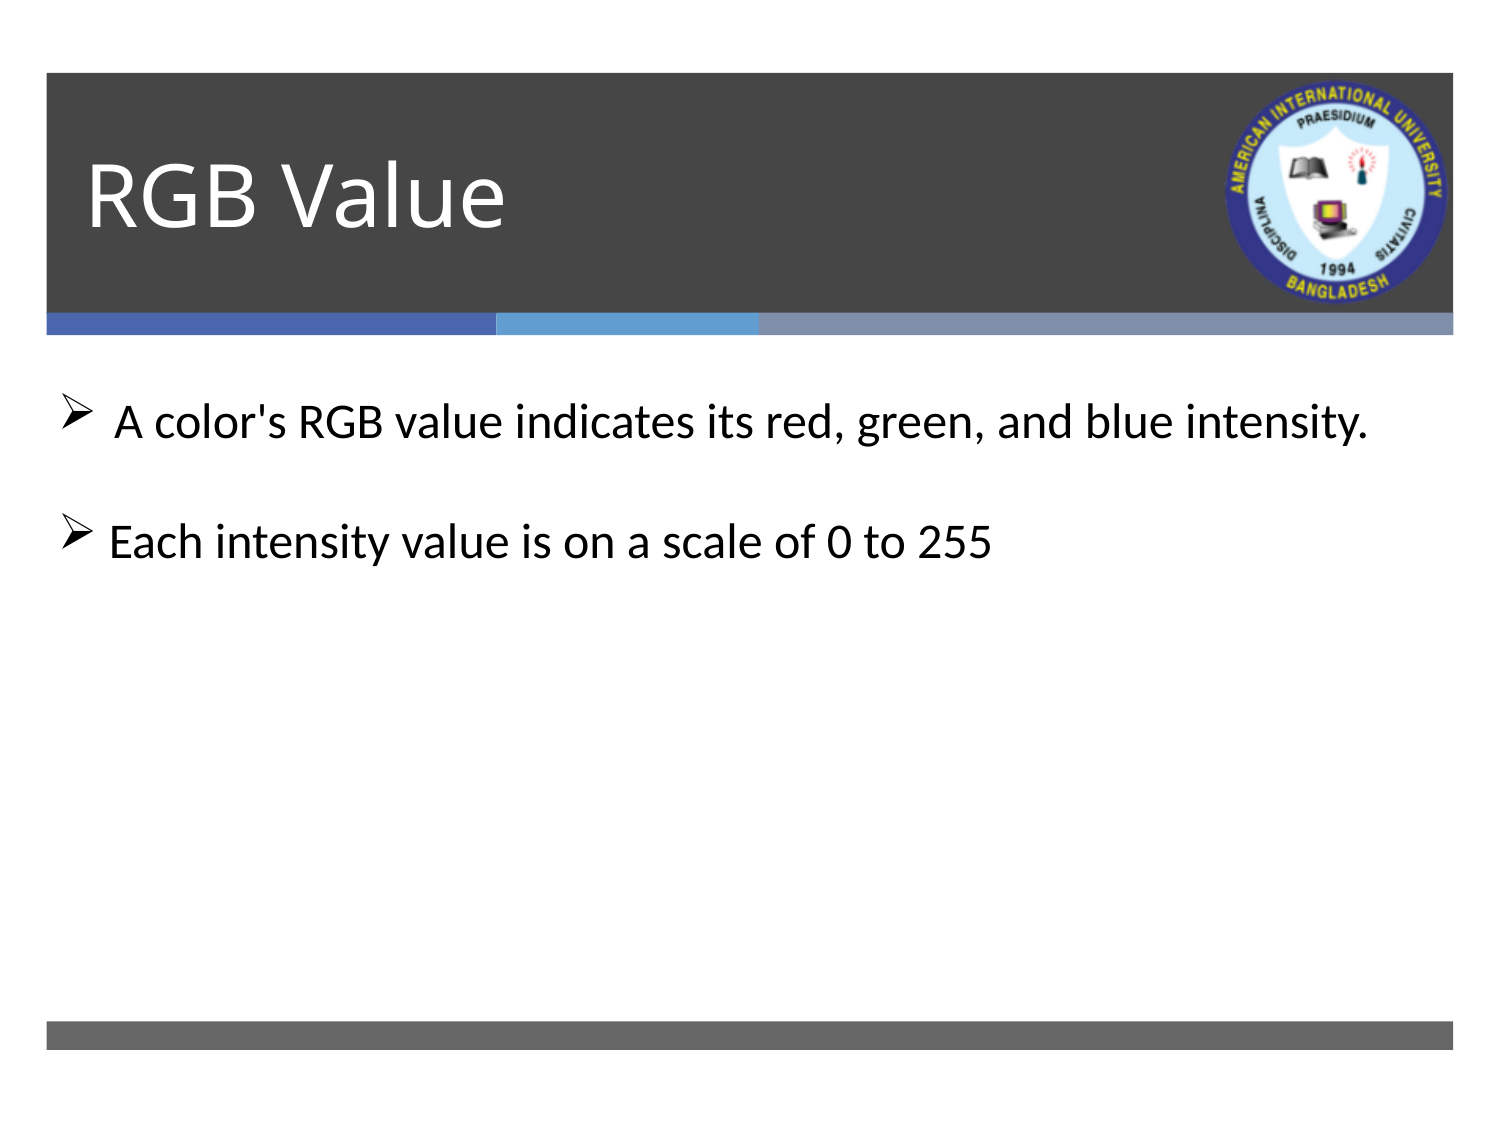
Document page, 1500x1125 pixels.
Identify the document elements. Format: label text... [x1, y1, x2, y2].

title RGB Value [69, 73, 1351, 253]
picture [1220, 75, 1454, 310]
text_box A color's RGB value indicates its red, green, and blue intensity. Each intensity value is on a scale of 0 to 255 [43, 380, 1426, 576]
